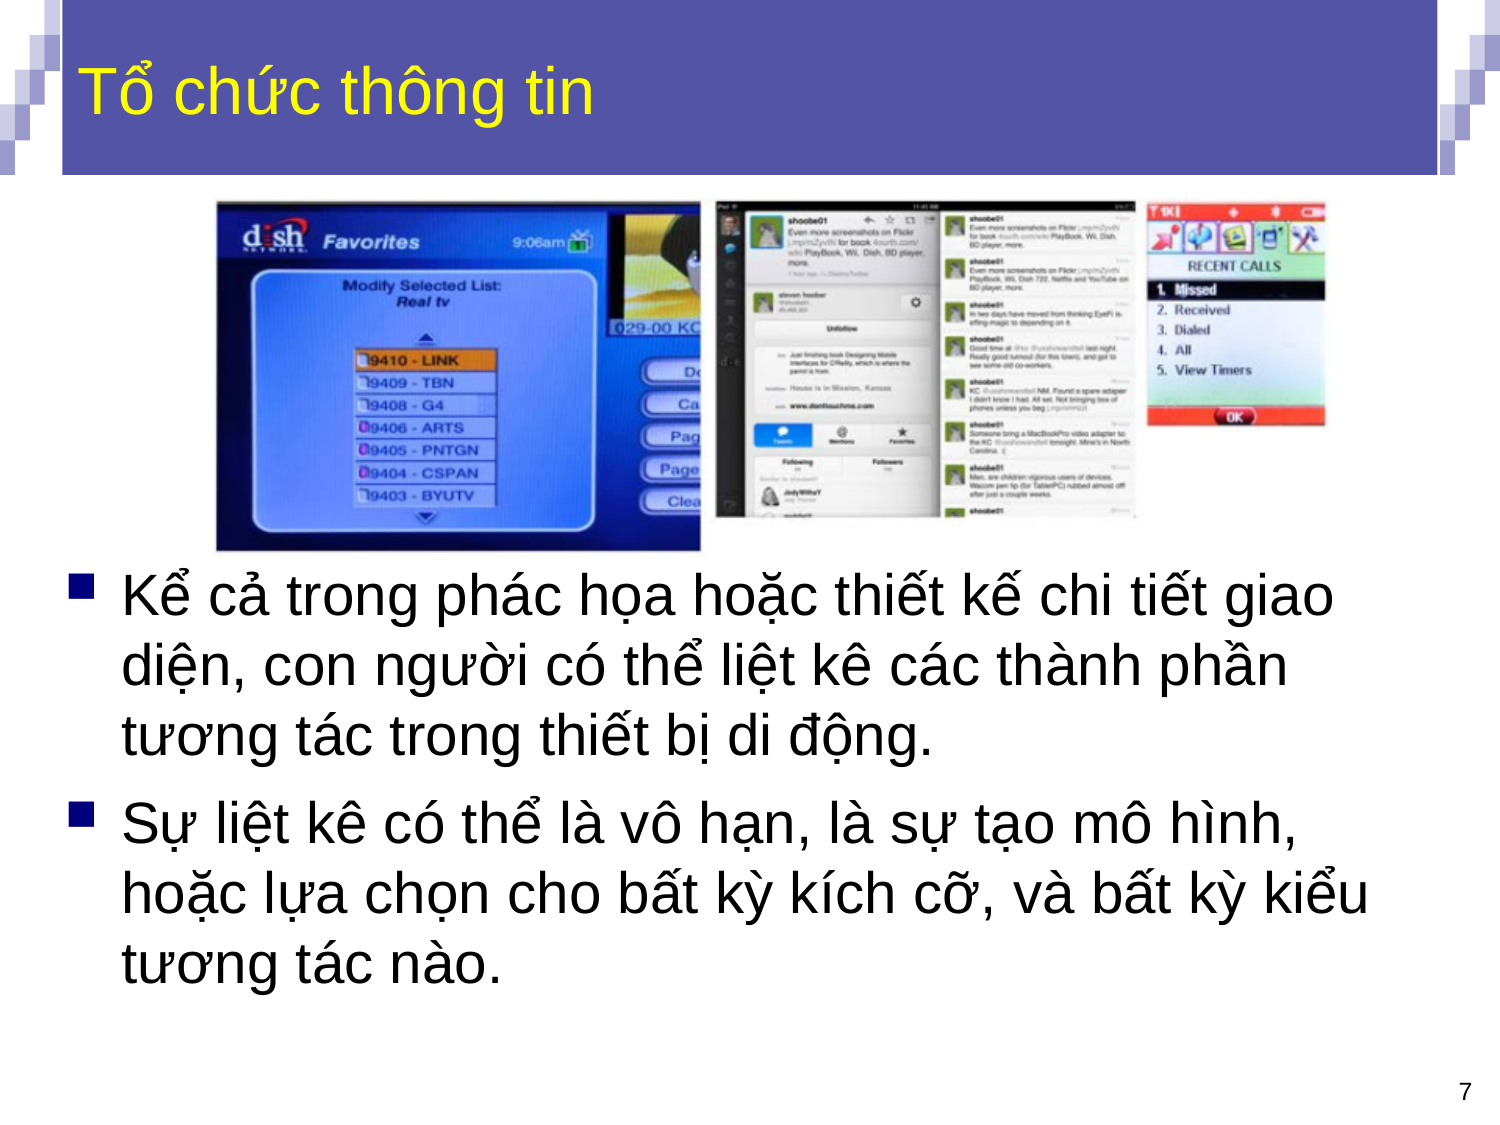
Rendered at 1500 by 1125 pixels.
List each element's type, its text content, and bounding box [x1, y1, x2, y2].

title Tổ chức thông tin [62, 0, 1438, 176]
slide_number 7 [1137, 1062, 1488, 1113]
list Kể cả trong phác họa hoặc thiết kế chi tiết giao diện, con người có thể liệt kê các thành phần tương tác trong thiết bị di động. Sự liệt kê có thể là vô hạn, là sự tạo mô hình, hoặc lựa chọn cho bất kỳ kích cỡ, và bất kỳ kiểu tương tác nào. [49, 199, 1426, 1063]
picture [212, 197, 1351, 562]
